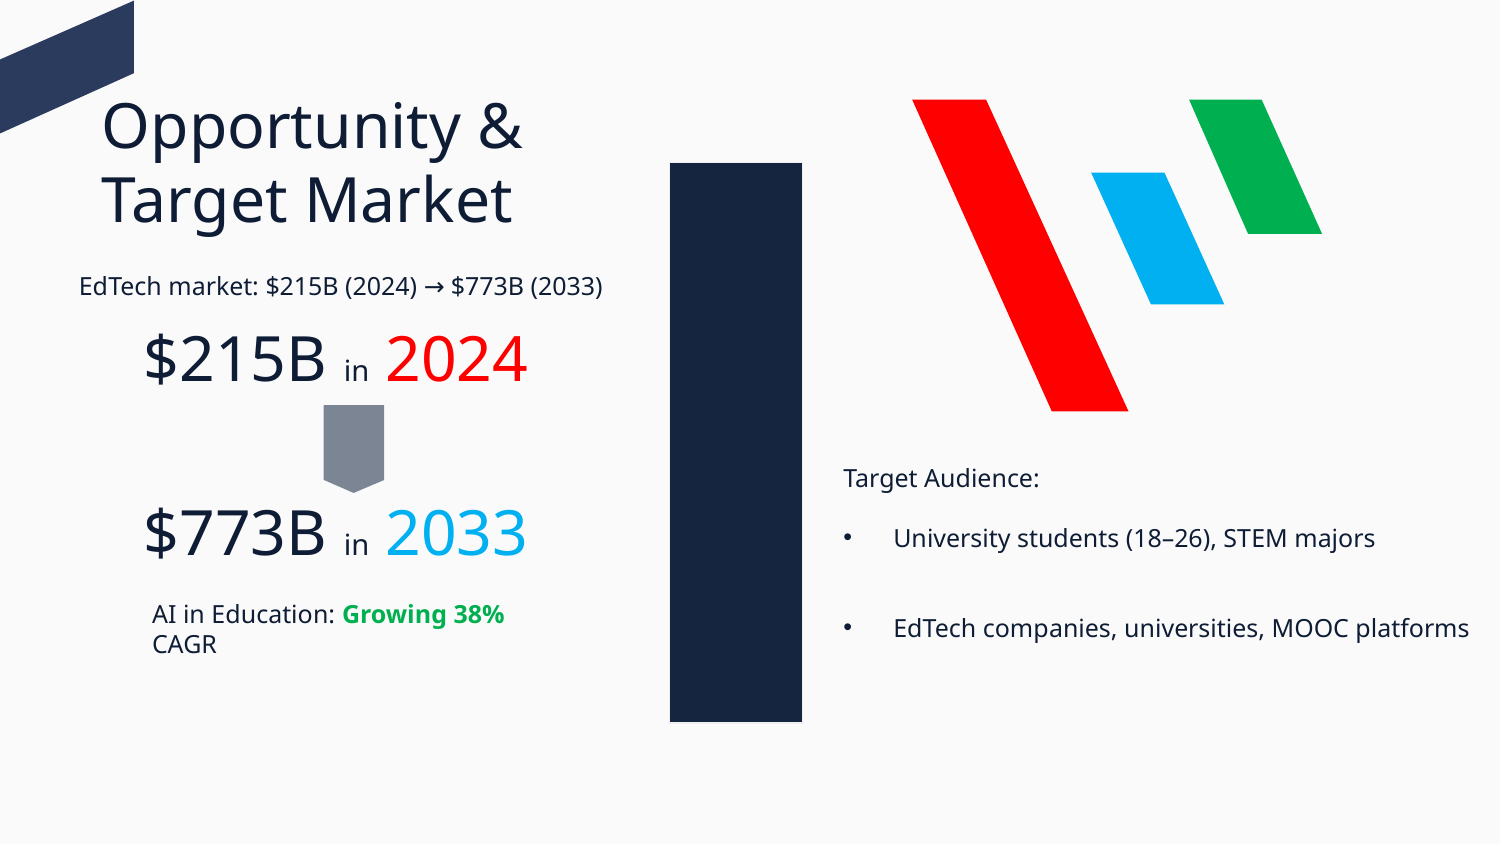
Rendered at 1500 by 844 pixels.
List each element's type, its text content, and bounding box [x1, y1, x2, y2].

text_box [1091, 172, 1225, 305]
text_box [912, 99, 1129, 412]
text_box [1189, 99, 1323, 234]
text_box AI in Education: Growing 38% CAGR [112, 583, 592, 639]
text_box [669, 162, 803, 723]
text_box [0, 0, 134, 134]
text_box $773B in 2033 [128, 478, 640, 579]
text_box $215B in 2024 [128, 304, 640, 405]
text_box EdTech market: $215B (2024) → $773B (2033) [63, 255, 660, 340]
text_box [323, 405, 385, 478]
title Opportunity & Target Market [86, 70, 640, 255]
text_box Target Audience: University students (18–26), STEM majors EdTech companies, universities, MOOC platforms [803, 447, 1491, 797]
